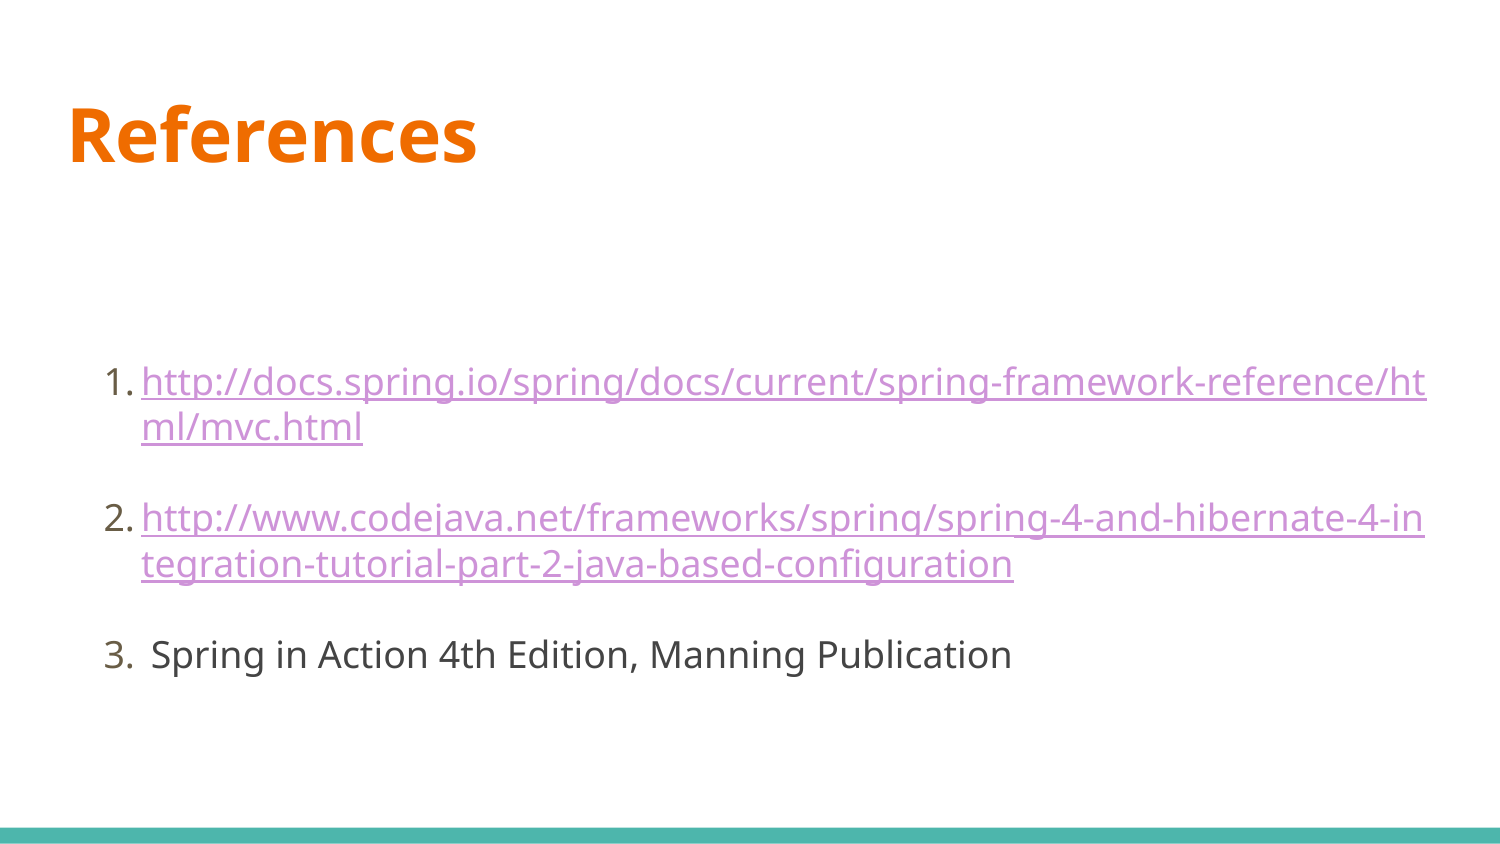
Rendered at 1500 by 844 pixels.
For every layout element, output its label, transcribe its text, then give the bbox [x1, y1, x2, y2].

title References [51, 72, 1449, 189]
list http://docs.spring.io/spring/docs/current/spring-framework-reference/html/mvc.html http://www.codejava.net/frameworks/spring/spring-4-and-hibernate-4-integration-tutorial-part-2-java-based-configuration Spring in Action 4th Edition, Manning Publication [51, 334, 1449, 729]
